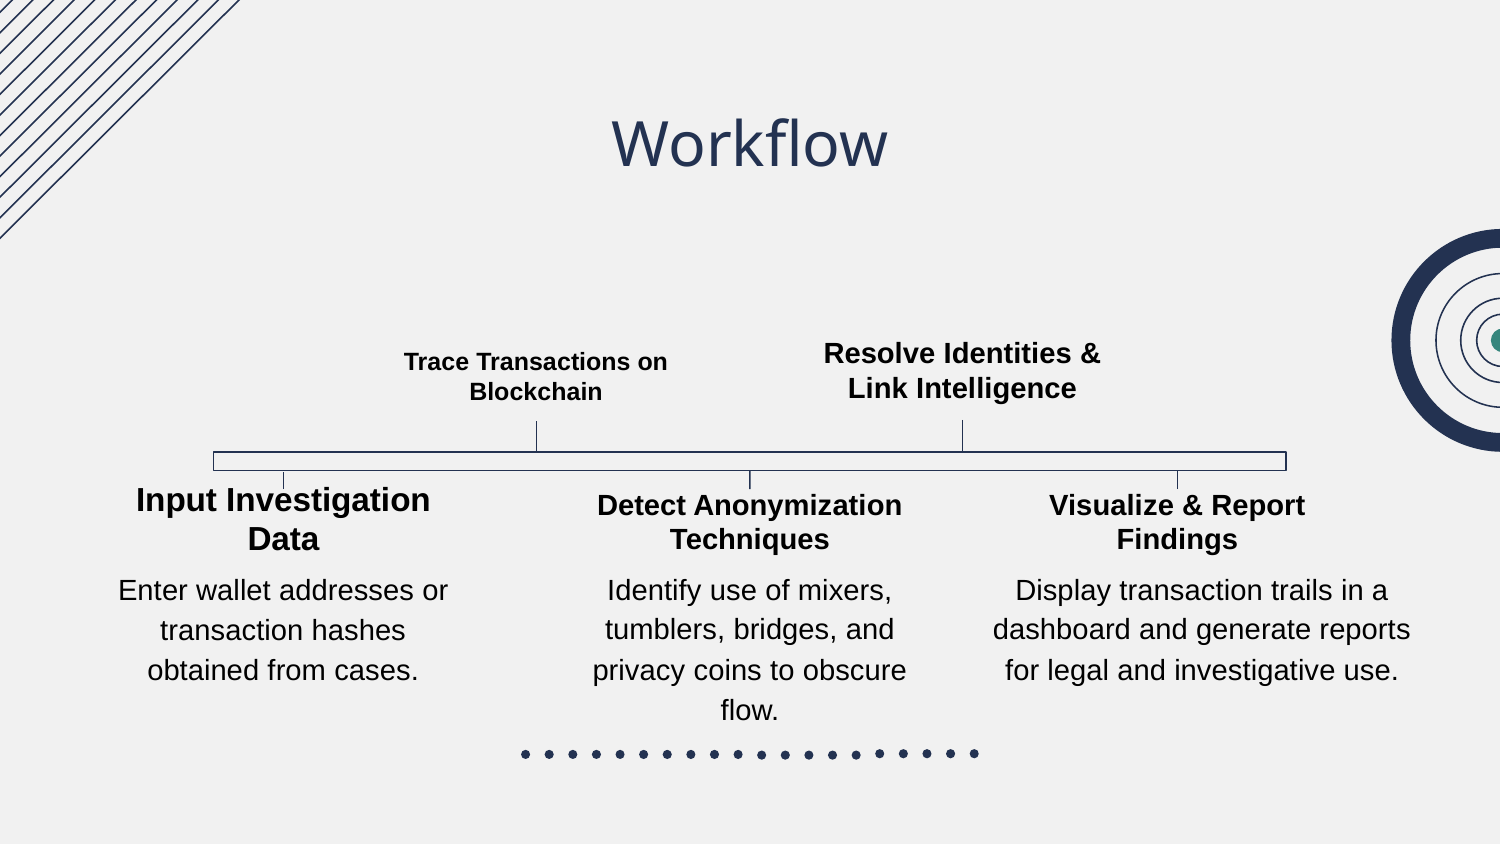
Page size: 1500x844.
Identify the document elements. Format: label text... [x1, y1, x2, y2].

text_box Resolve Identities & Link Intelligence [786, 350, 1139, 420]
text_box Enter wallet addresses or transaction hashes obtained from cases. [89, 550, 478, 701]
text_box [213, 451, 1286, 471]
text_box Trace Transactions on Blockchain [360, 340, 713, 421]
text_box Visualize & Report Findings [1001, 489, 1354, 550]
text_box Display transaction trails in a dashboard and generate reports for legal and investigative use. [975, 550, 1429, 651]
title Workflow [143, 88, 1357, 183]
text_box Identify use of mixers, tumblers, bridges, and privacy coins to obscure flow. [549, 550, 951, 651]
text_box Detect Anonymization Techniques [574, 489, 926, 550]
text_box Input Investigation Data [107, 489, 460, 550]
